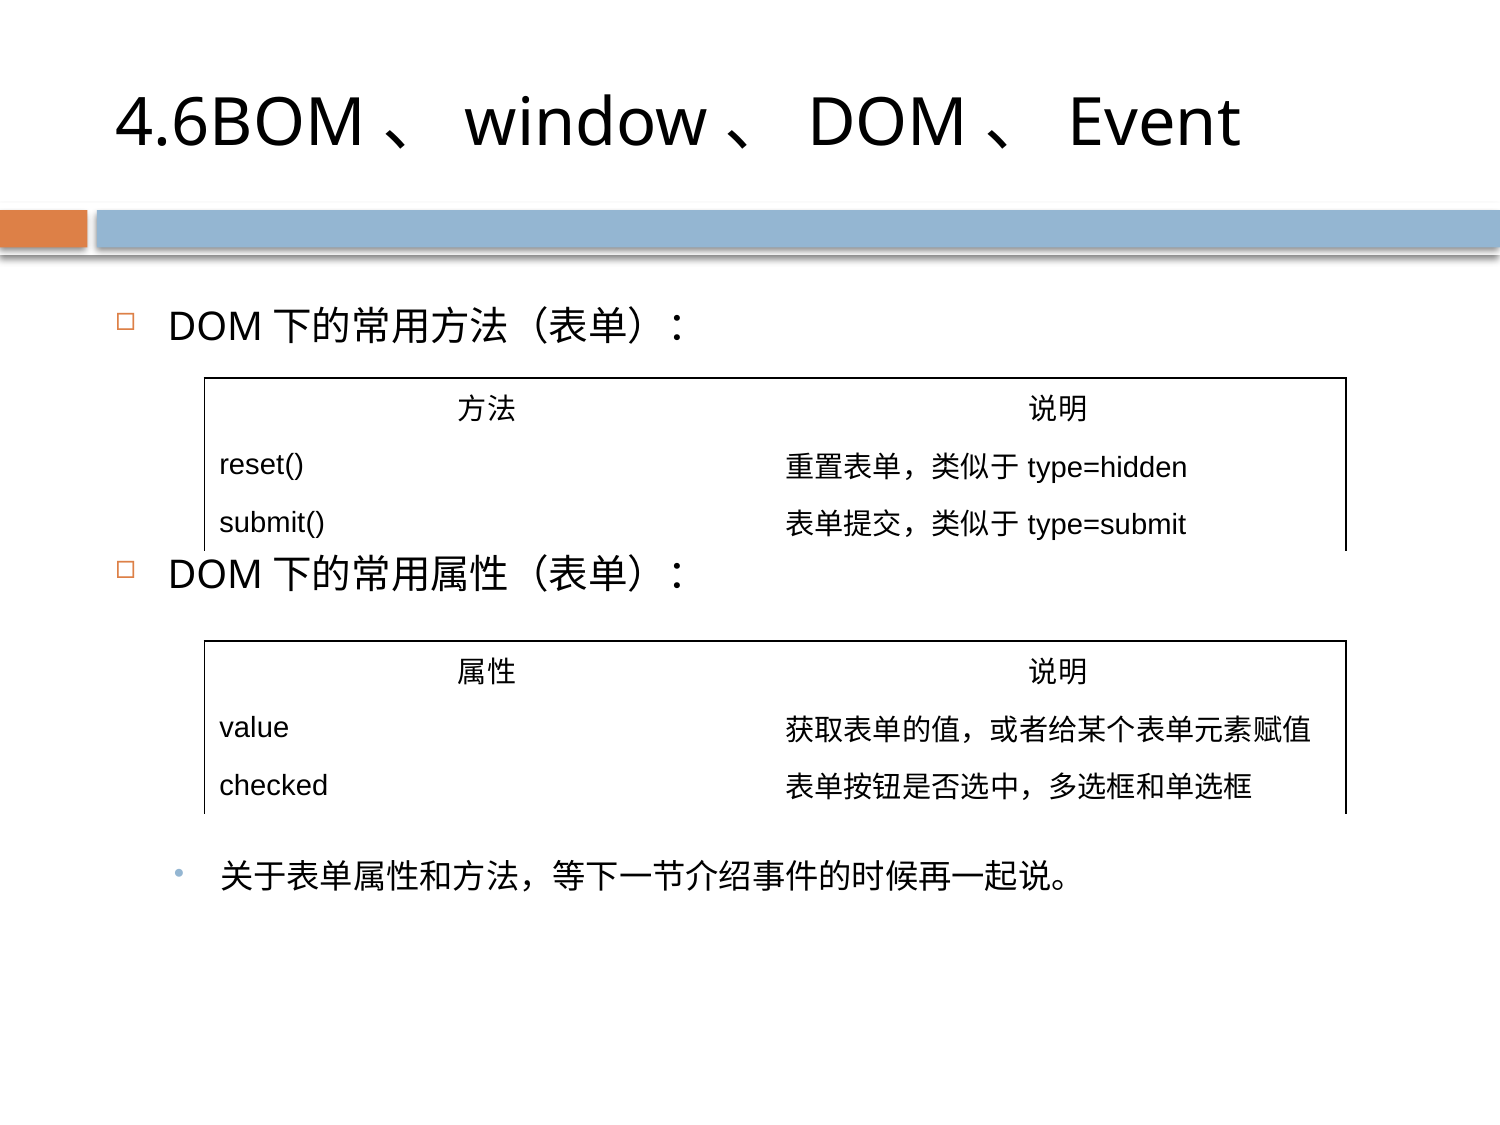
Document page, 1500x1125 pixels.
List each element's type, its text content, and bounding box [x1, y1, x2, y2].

table_header 属性 [205, 642, 770, 699]
list DOM下的常用方法（表单）： DOM下的常用属性（表单）： 关于表单属性和方法，等下一节介绍事件的时候再一起说。 [100, 293, 1438, 1095]
table_cell 重置表单，类似于type=hidden [770, 436, 1345, 493]
table_cell 表单按钮是否选中，多选框和单选框 [770, 756, 1345, 814]
table_header 方法 [205, 379, 770, 436]
table_cell submit() [205, 493, 770, 551]
table_cell reset() [205, 436, 770, 493]
table_cell 获取表单的值，或者给某个表单元素赋值 [770, 699, 1345, 756]
table_cell 表单提交，类似于type=submit [770, 493, 1345, 551]
table_header 说明 [770, 379, 1345, 436]
table_cell checked [205, 756, 770, 814]
table_header 说明 [770, 642, 1345, 699]
title 4.6BOM、window、DOM、Event [100, 37, 1438, 200]
table_cell value [205, 699, 770, 756]
